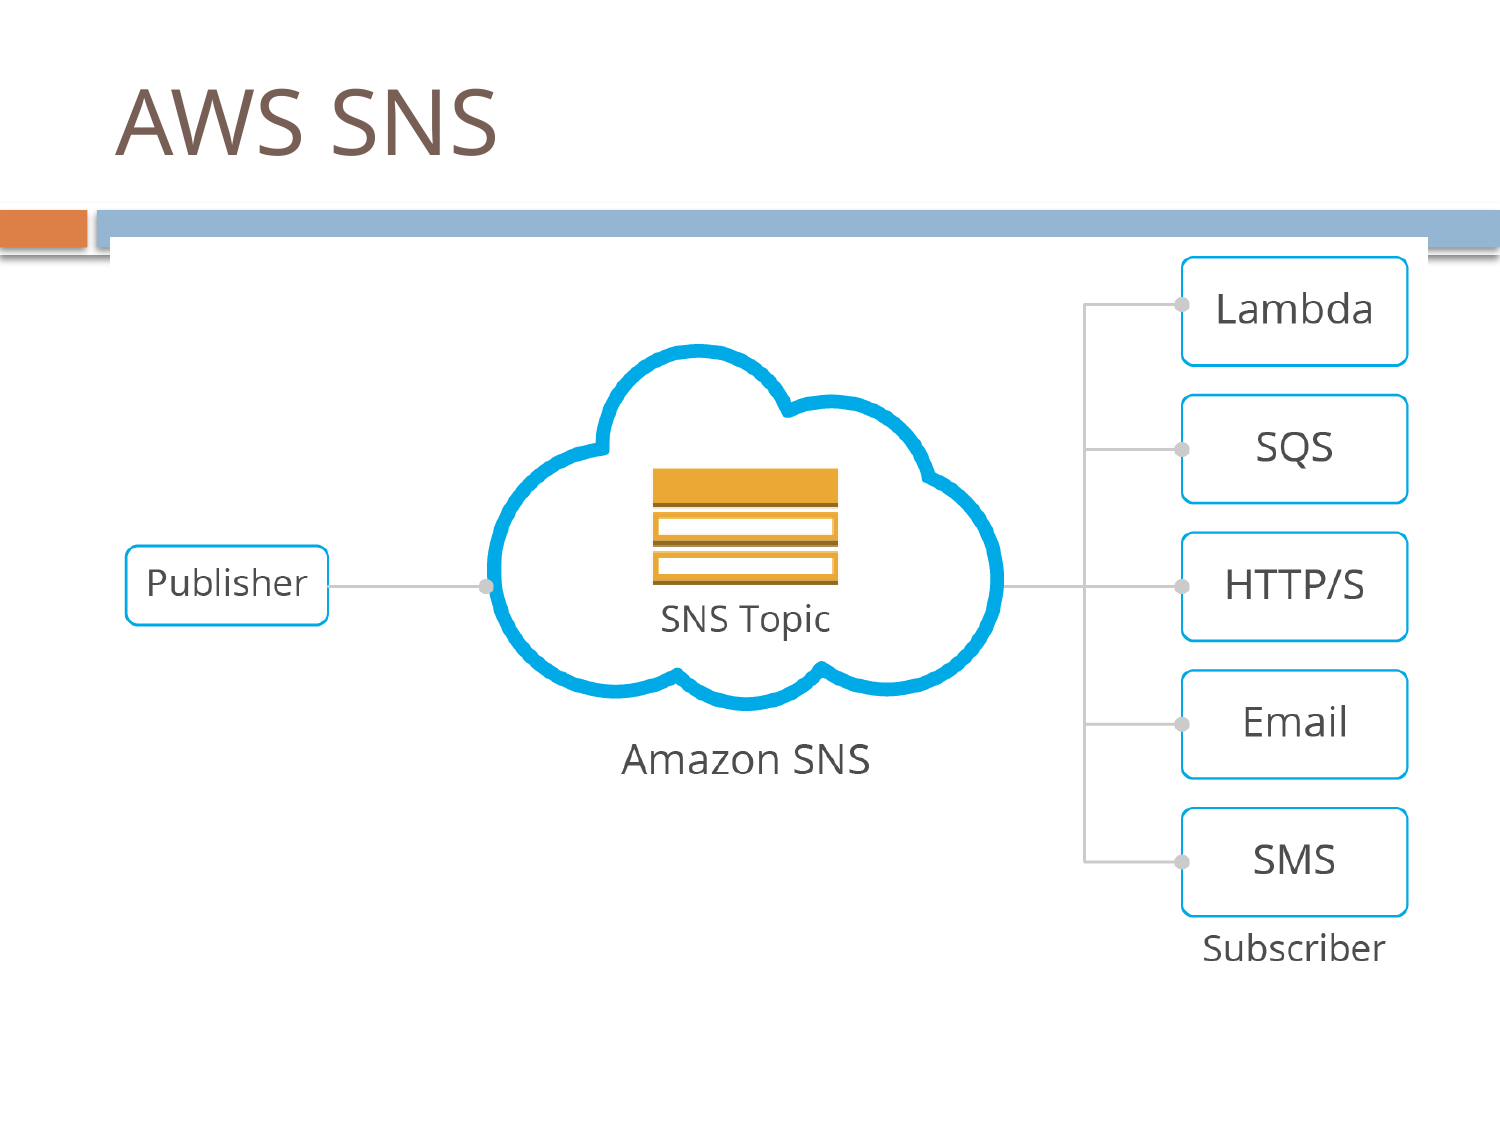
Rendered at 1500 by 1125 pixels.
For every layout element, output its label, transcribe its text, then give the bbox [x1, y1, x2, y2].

title AWS SNS [100, 37, 1438, 200]
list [110, 237, 1429, 976]
